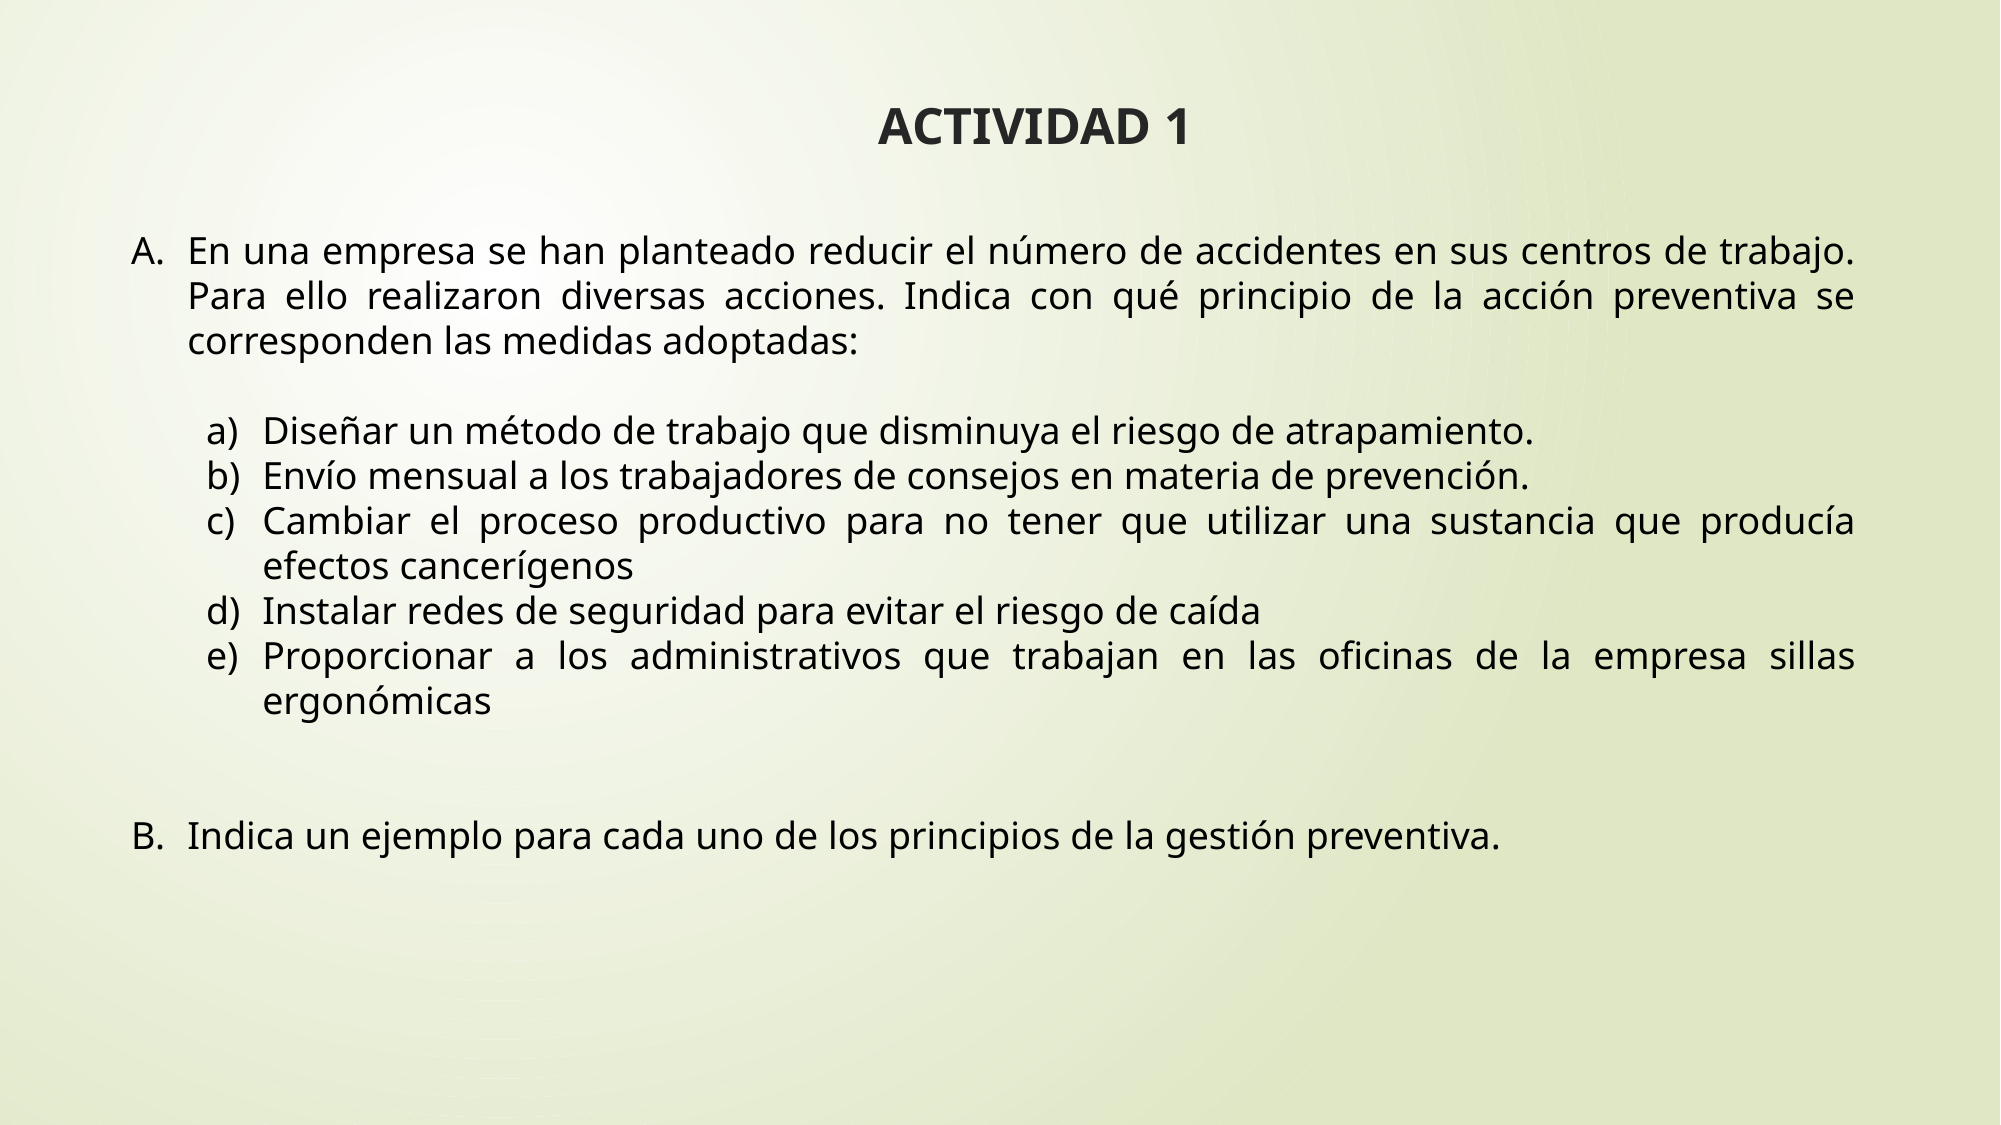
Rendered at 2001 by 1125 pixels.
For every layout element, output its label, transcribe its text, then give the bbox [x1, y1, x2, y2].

title ACTIVIDAD 1 [304, 87, 1767, 155]
text_box En una empresa se han planteado reducir el número de accidentes en sus centros de trabajo. Para ello realizaron diversas acciones. Indica con qué principio de la acción preventiva se corresponden las medidas adoptadas: Diseñar un método de trabajo que disminuya el riesgo de atrapamiento. Envío mensual a los trabajadores de consejos en materia de prevención. Cambiar el proceso productivo para no tener que utilizar una sustancia que producía efectos cancerígenos Instalar redes de seguridad para evitar el riesgo de caída Proporcionar a los administrativos que trabajan en las oficinas de la empresa sillas ergonómicas Indica un ejemplo para cada uno de los principios de la gestión preventiva. [116, 219, 1872, 865]
